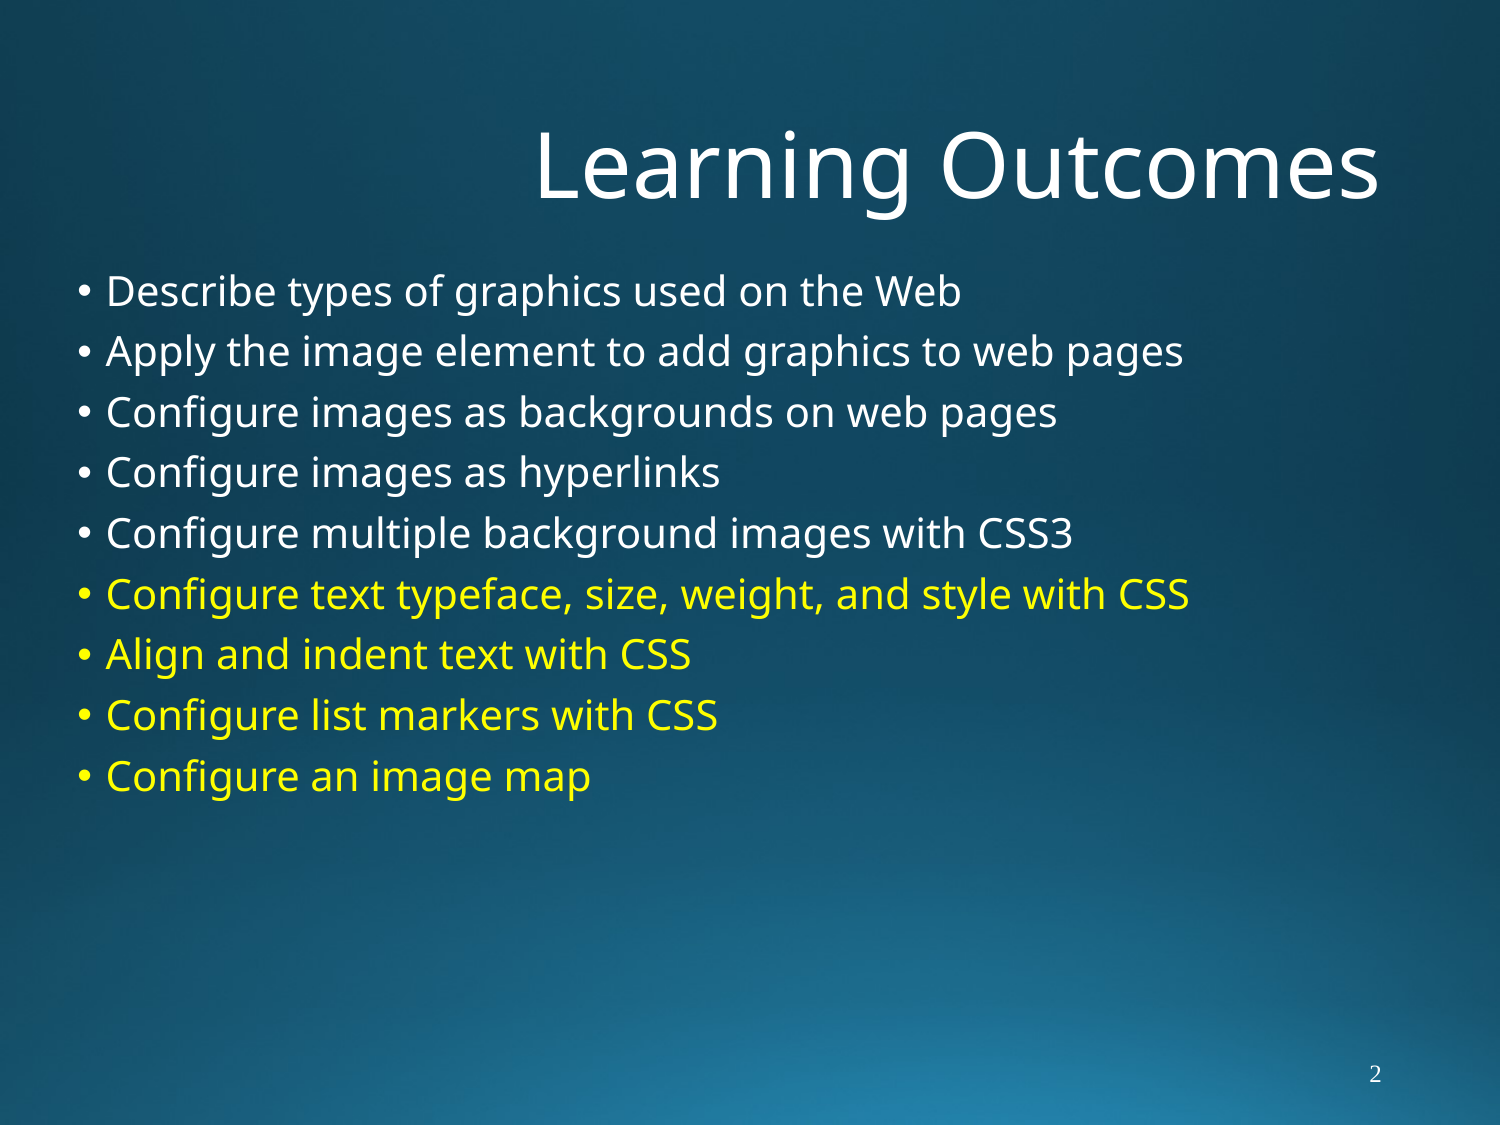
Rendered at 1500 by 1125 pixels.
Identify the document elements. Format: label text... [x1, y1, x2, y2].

list Describe types of graphics used on the Web Apply the image element to add graphics to web pages Configure images as backgrounds on web pages Configure images as hyperlinks Configure multiple background images with CSS3 Configure text typeface, size, weight, and style with CSS Align and indent text with CSS Configure list markers with CSS Configure an image map [62, 262, 1413, 1013]
slide_number 2 [1059, 1042, 1397, 1103]
title Learning Outcomes [103, 59, 1397, 262]
picture [0, 0, 1500, 1125]
